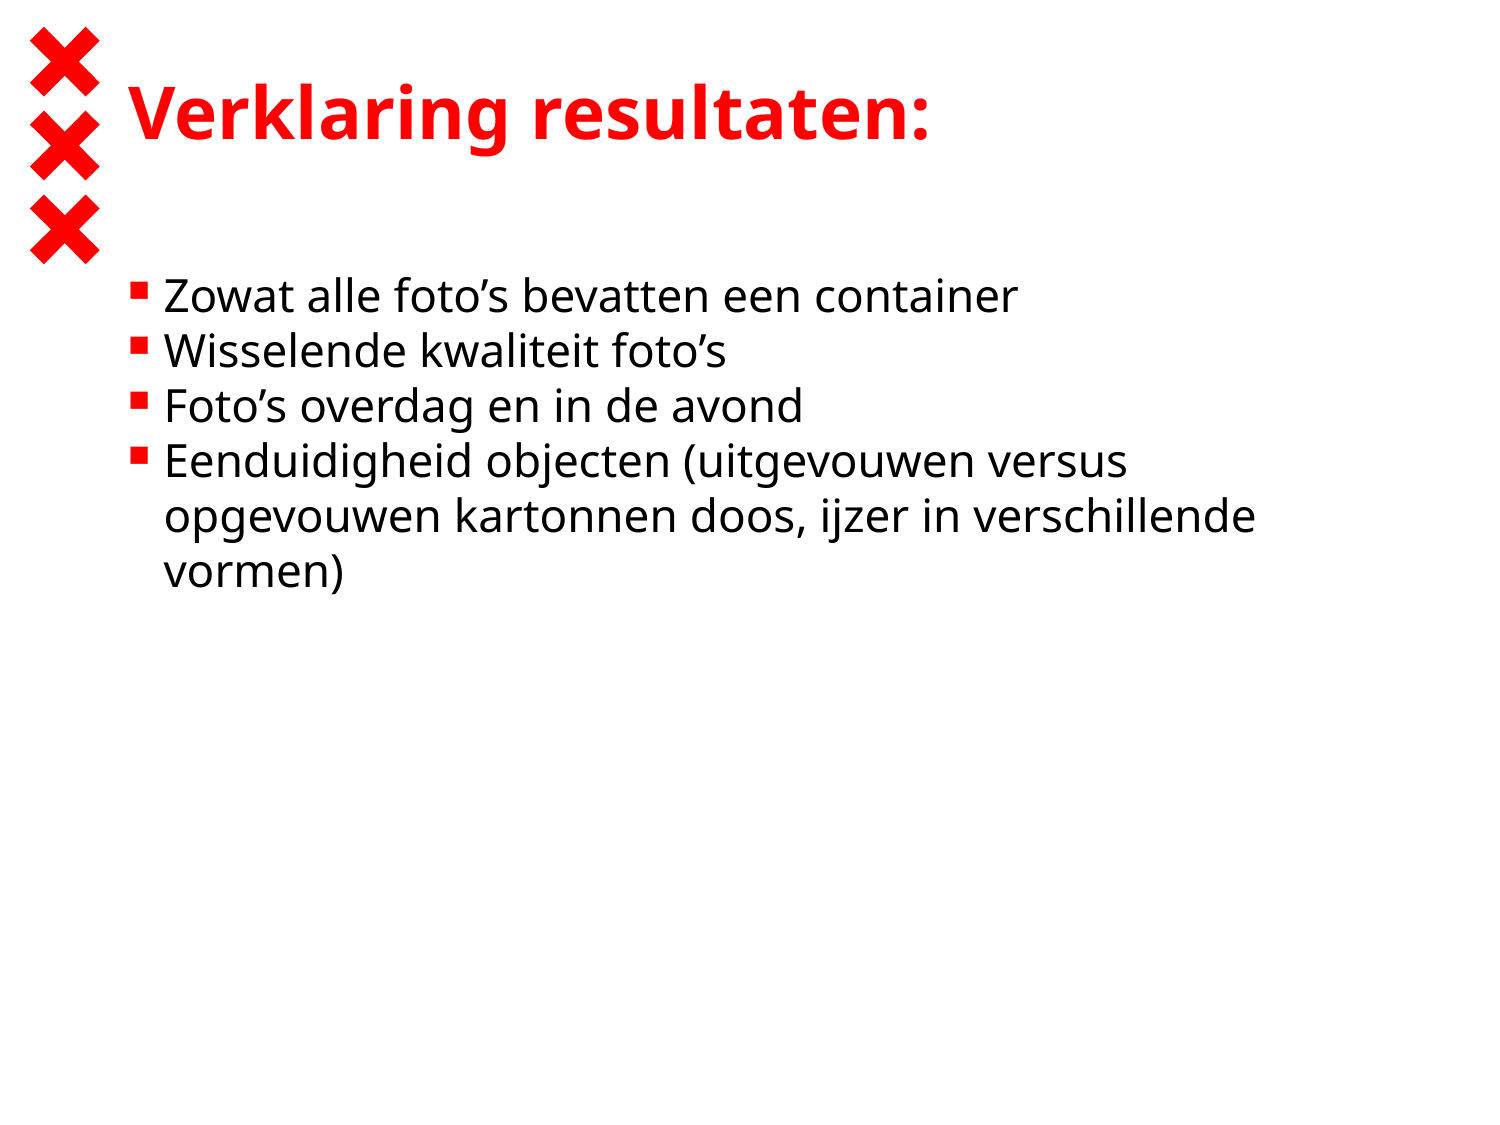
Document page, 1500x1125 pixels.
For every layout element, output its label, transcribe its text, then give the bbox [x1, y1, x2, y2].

title Verklaring resultaten: [128, 66, 1375, 197]
list Zowat alle foto’s bevatten een container Wisselende kwaliteit foto’s Foto’s overdag en in de avond Eenduidigheid objecten (uitgevouwen versus opgevouwen kartonnen doos, ijzer in verschillende vormen) [128, 267, 1375, 1010]
